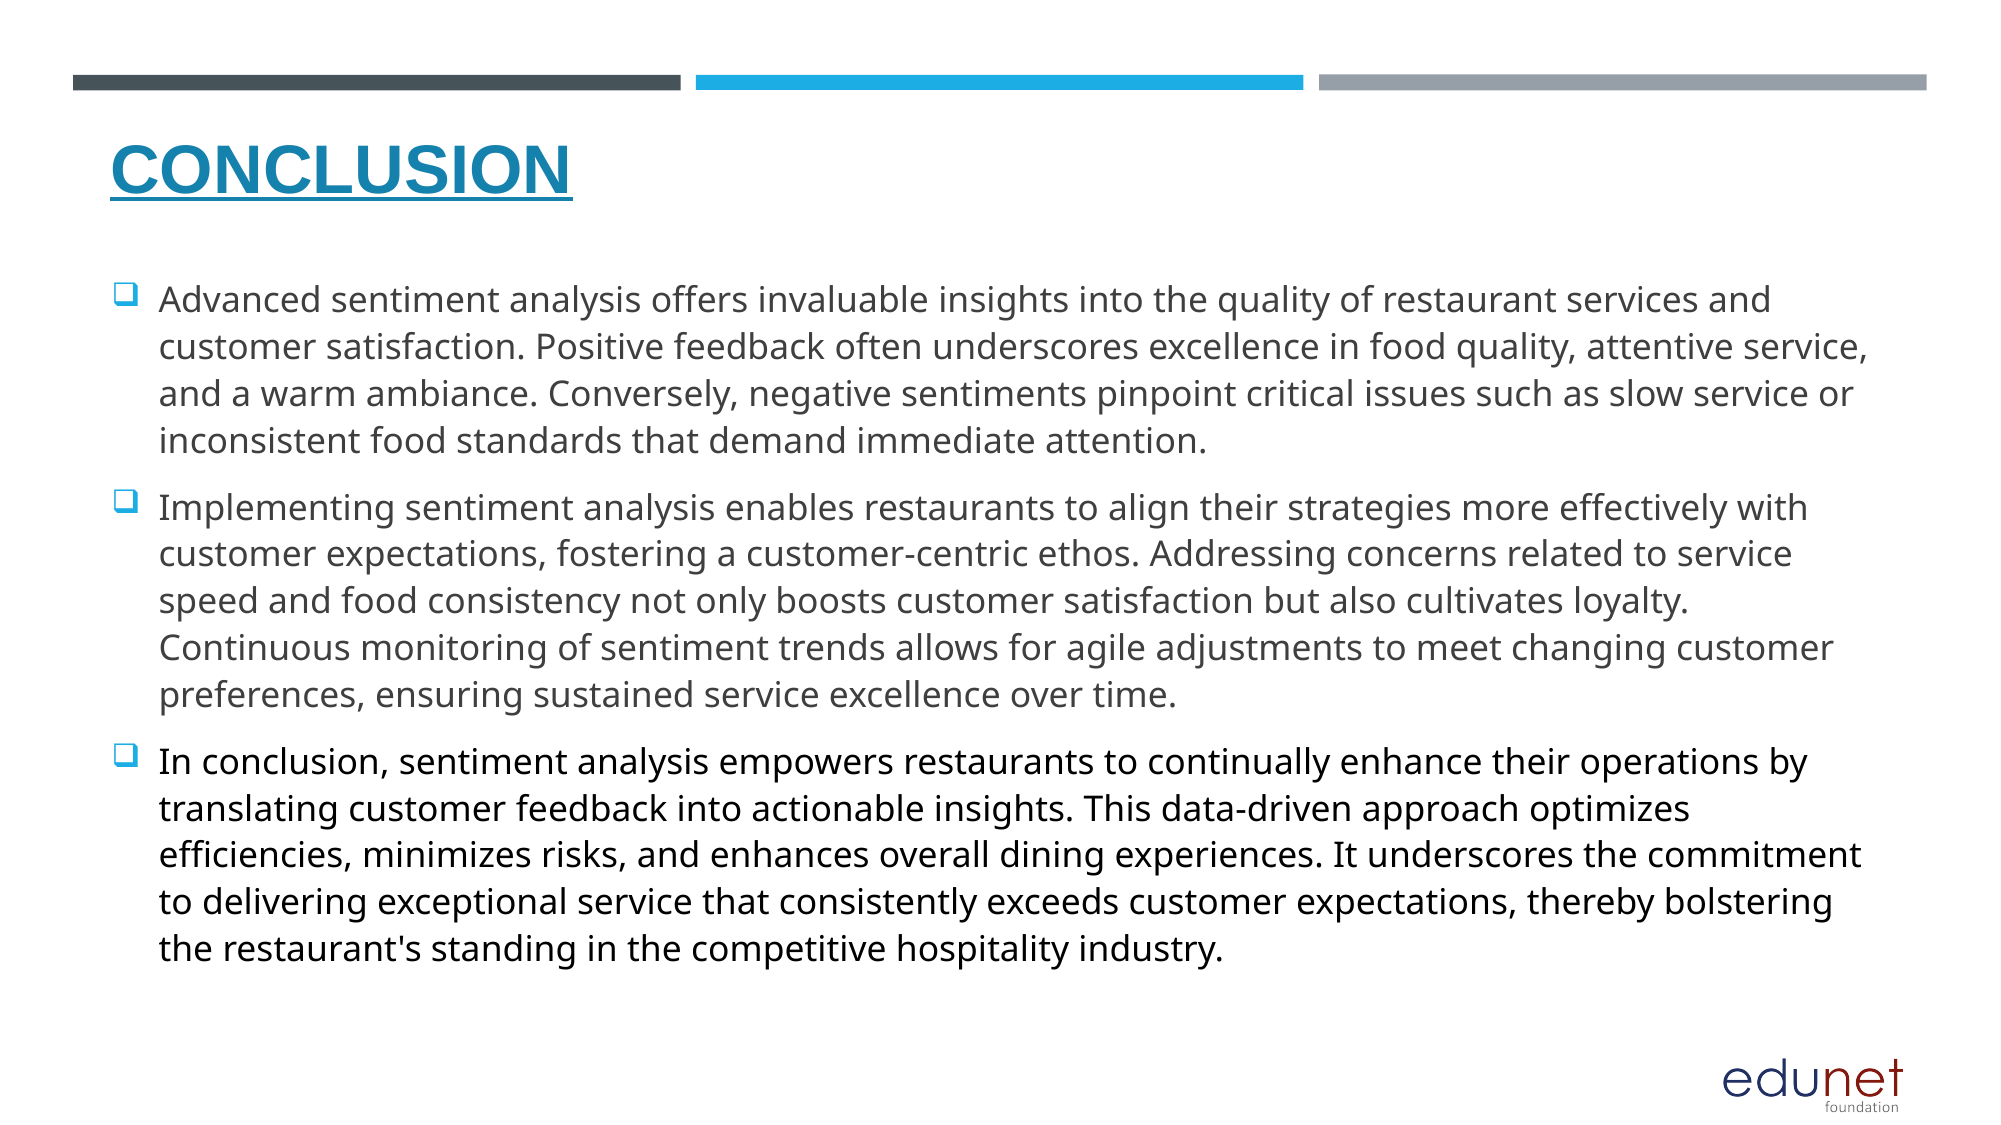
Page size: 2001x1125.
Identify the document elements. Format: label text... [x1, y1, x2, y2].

picture [1719, 1056, 1905, 1116]
title CONCLUSION [95, 128, 1905, 216]
list Advanced sentiment analysis offers invaluable insights into the quality of restaurant services and customer satisfaction. Positive feedback often underscores excellence in food quality, attentive service, and a warm ambiance. Conversely, negative sentiments pinpoint critical issues such as slow service or inconsistent food standards that demand immediate attention. Implementing sentiment analysis enables restaurants to align their strategies more effectively with customer expectations, fostering a customer-centric ethos. Addressing concerns related to service speed and food consistency not only boosts customer satisfaction but also cultivates loyalty. Continuous monitoring of sentiment trends allows for agile adjustments to meet changing customer preferences, ensuring sustained service excellence over time. In conclusion, sentiment analysis empowers restaurants to continually enhance their operations by translating customer feedback into actionable insights. This data-driven approach optimizes efficiencies, minimizes risks, and enhances overall dining experiences. It underscores the commitment to delivering exceptional service that consistently exceeds customer expectations, thereby bolstering the restaurant's standing in the competitive hospitality industry. [95, 231, 1905, 1010]
